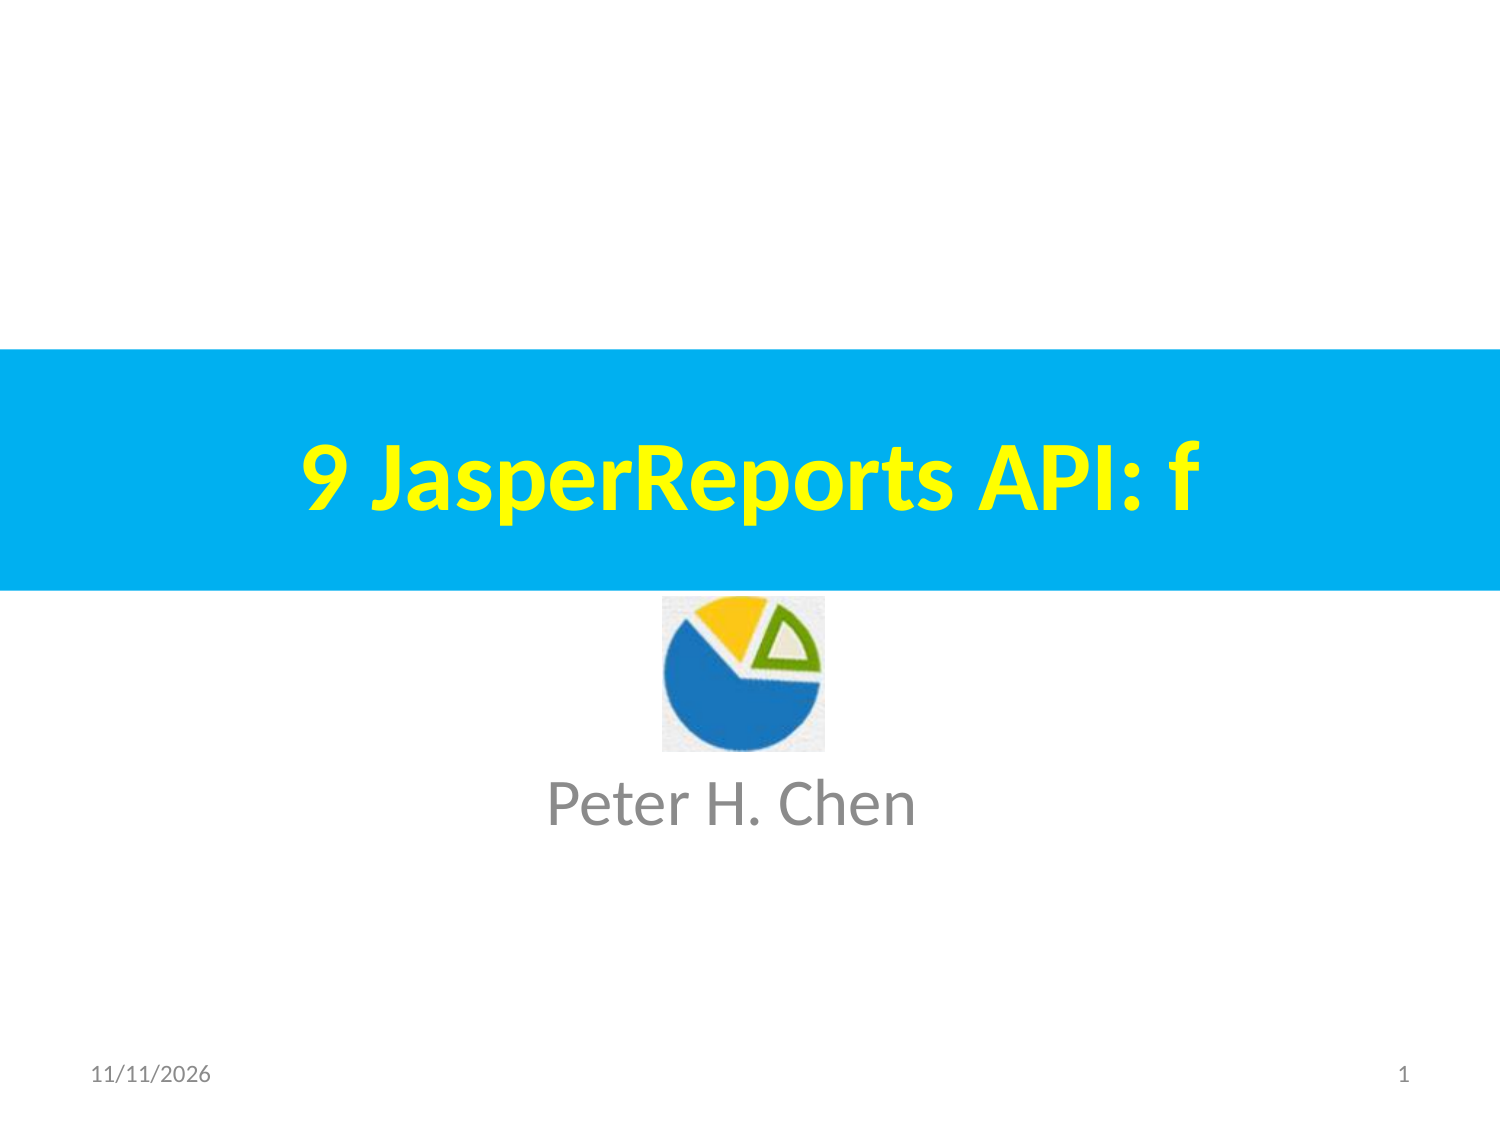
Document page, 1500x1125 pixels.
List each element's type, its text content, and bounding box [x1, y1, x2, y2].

slide_number 1 [1074, 1042, 1425, 1103]
subtitle Peter H. Chen [206, 751, 1257, 866]
title 9 JasperReports API: f [0, 349, 1500, 591]
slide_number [75, 1042, 425, 1103]
picture [662, 595, 826, 752]
